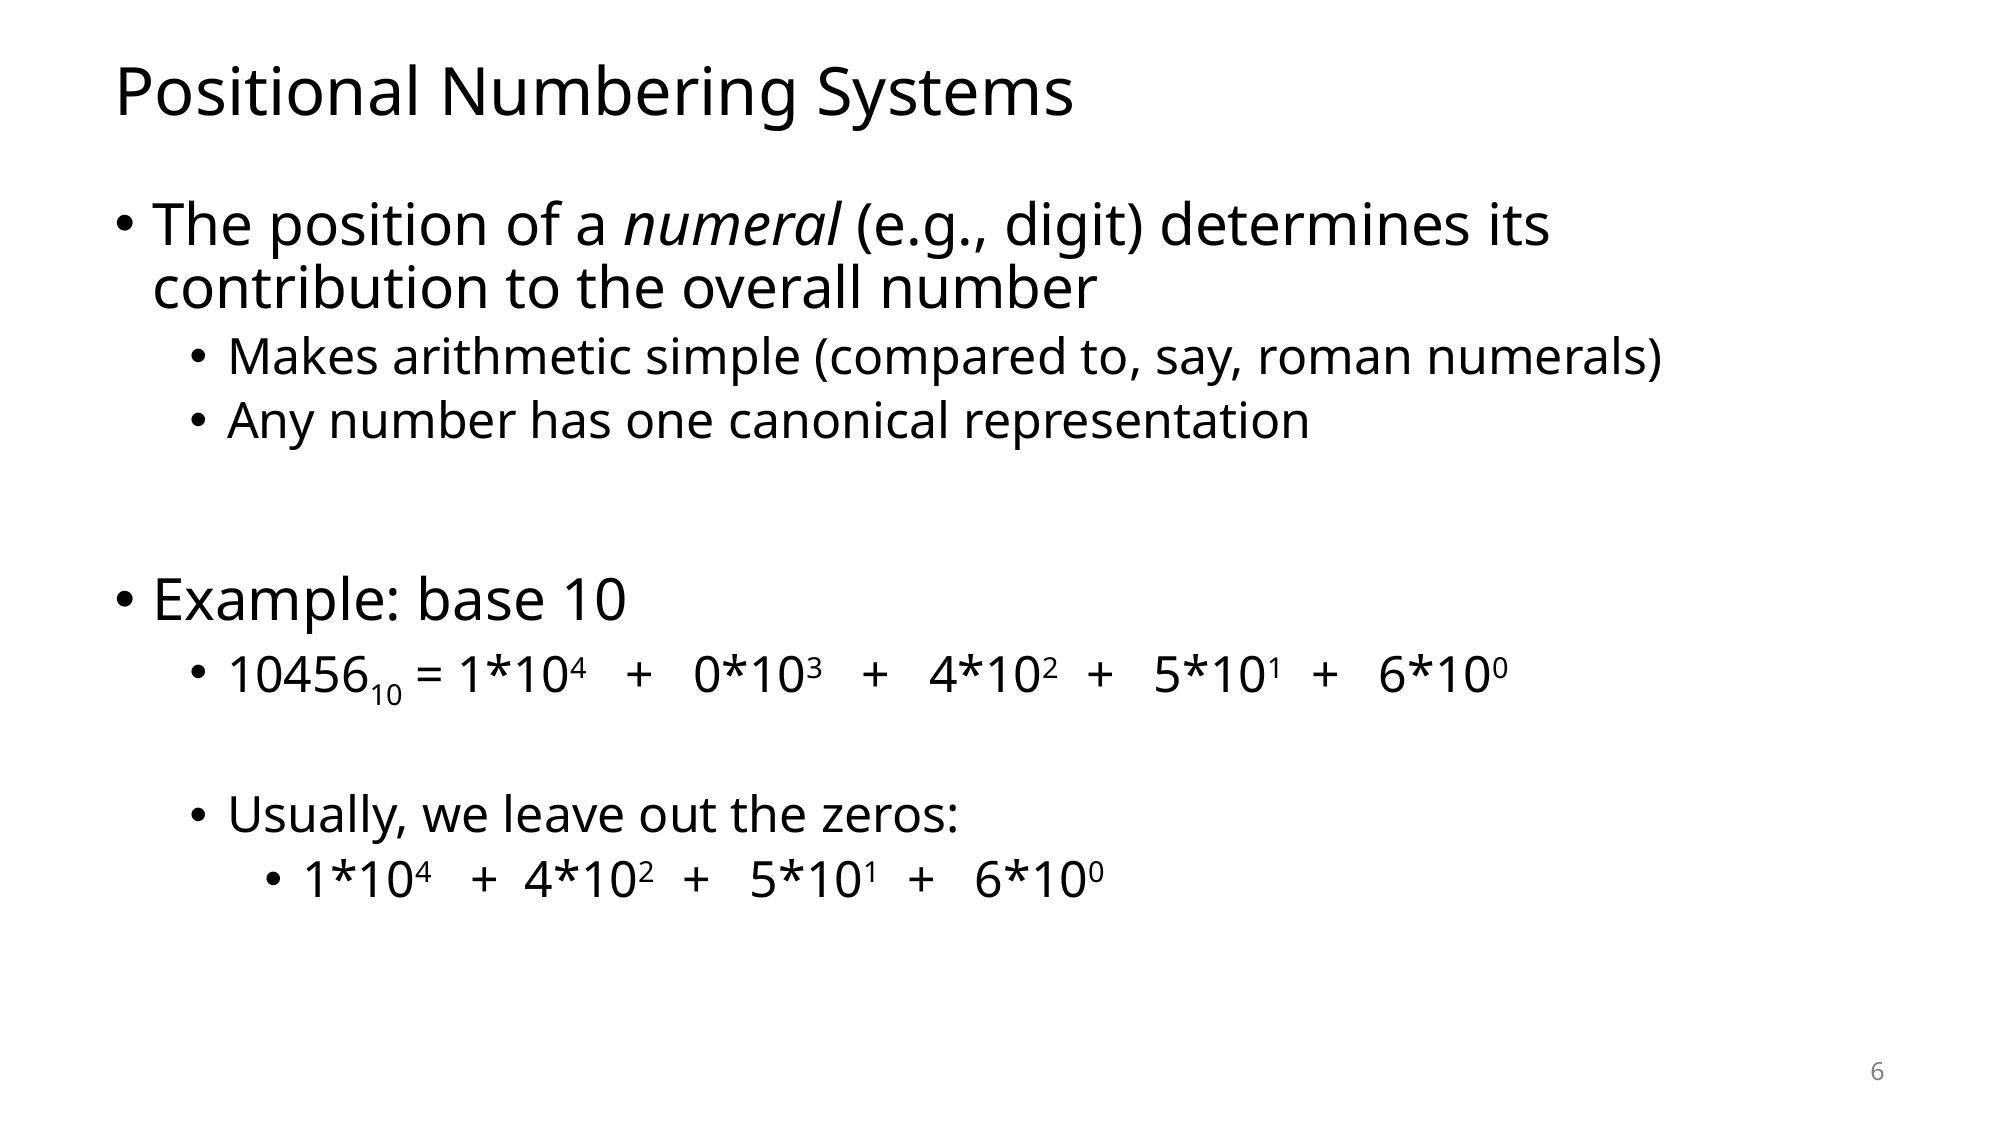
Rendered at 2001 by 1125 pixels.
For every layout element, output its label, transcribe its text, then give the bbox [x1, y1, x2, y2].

slide_number 6 [1749, 1042, 1900, 1103]
title Positional Numbering Systems [99, 37, 1900, 150]
list The position of a numeral (e.g., digit) determines its contribution to the overall number Makes arithmetic simple (compared to, say, roman numerals) Any number has one canonical representation Example: base 10 1045610 = 1*104 + 0*103 + 4*102 + 5*101 + 6*100 Usually, we leave out the zeros: 1*104 + 4*102 + 5*101 + 6*100 [99, 187, 1900, 1013]
